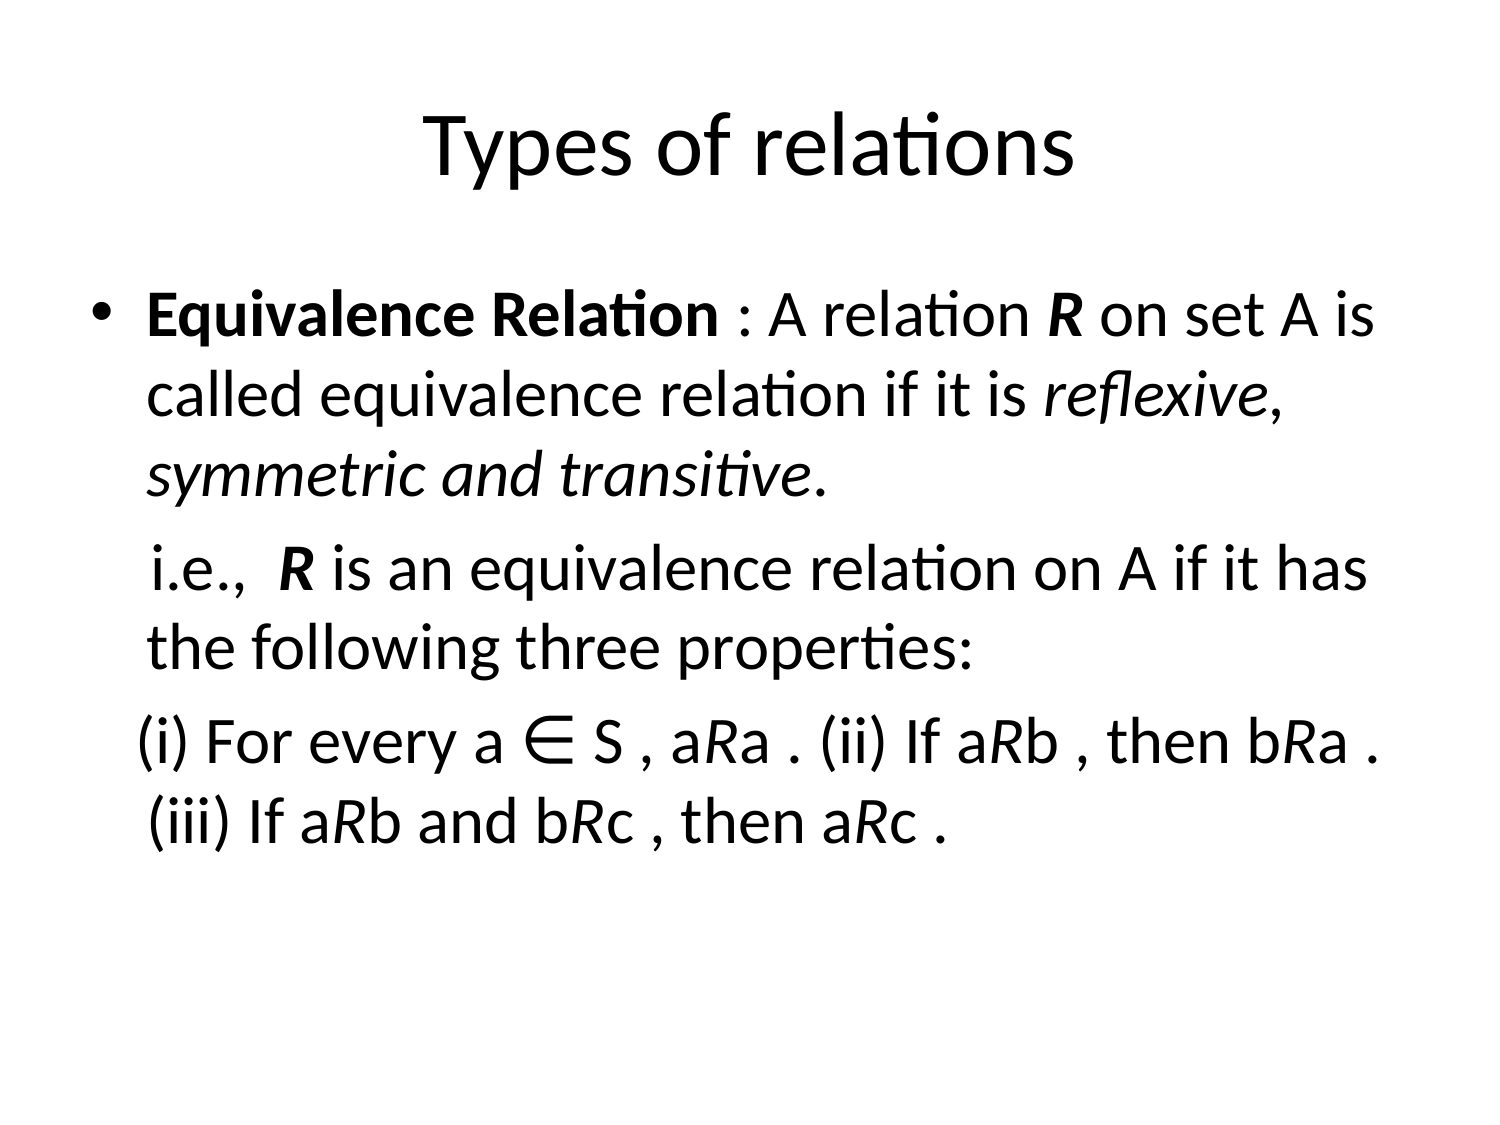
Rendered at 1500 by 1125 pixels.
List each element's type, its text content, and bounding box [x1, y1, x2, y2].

list Equivalence Relation : A relation R on set A is called equivalence relation if it is reflexive, symmetric and transitive. i.e., R is an equivalence relation on A if it has the following three properties: (i) For every a ∈ S , aRa . (ii) If aRb , then bRa . (iii) If aRb and bRc , then aRc . [75, 262, 1425, 1005]
title Types of relations [75, 45, 1425, 233]
